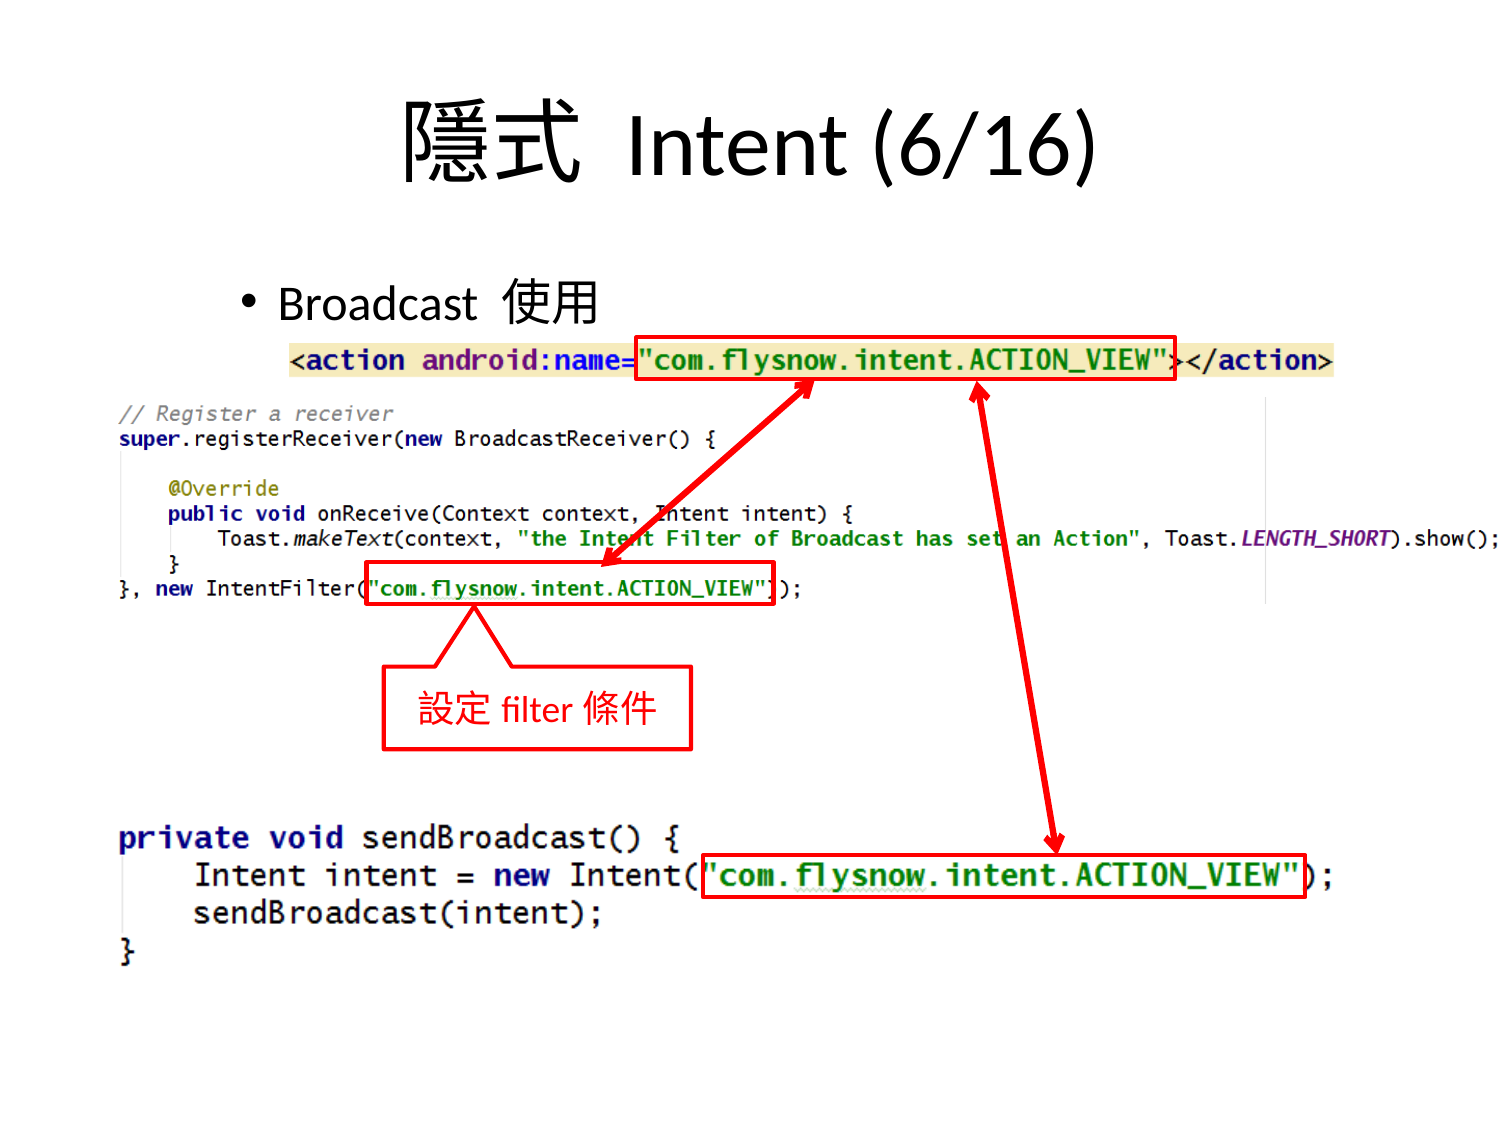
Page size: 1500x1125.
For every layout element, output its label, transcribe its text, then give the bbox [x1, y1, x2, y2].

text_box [976, 380, 1058, 856]
picture [113, 822, 1341, 975]
picture [1058, 396, 1500, 604]
list Broadcast 使用 [75, 262, 1425, 1005]
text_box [600, 379, 816, 568]
text_box 設定filter條件 [381, 613, 694, 752]
picture [288, 343, 1341, 380]
picture [114, 396, 976, 604]
text_box [634, 335, 1177, 341]
title 隱式 Intent (6/16) [75, 45, 1425, 233]
